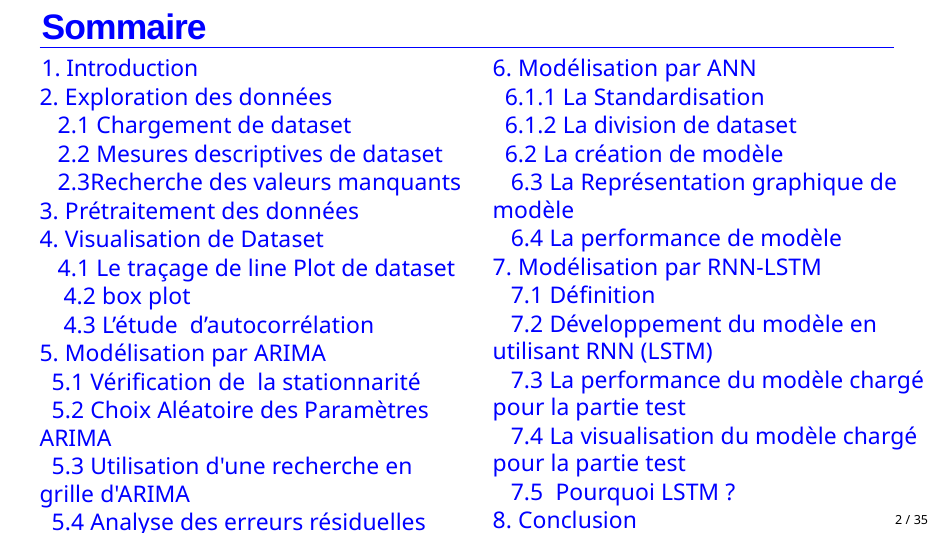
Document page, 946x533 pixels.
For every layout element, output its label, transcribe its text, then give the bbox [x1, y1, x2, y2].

list 6. Modélisation par ANN 6.1.1 La Standardisation 6.1.2 La division de dataset 6.2 La création de modèle 6.3 La Représentation graphique de modèle 6.4 La performance de modèle 7. Modélisation par RNN-LSTM 7.1 Définition 7.2 Développement du modèle en utilisant RNN (LSTM) 7.3 La performance du modèle chargé pour la partie test 7.4 La visualisation du modèle chargé pour la partie test 7.5 Pourquoi LSTM ? 8. Conclusion [492, 53, 941, 468]
list 1. Introduction 2. Exploration des données 2.1 Chargement de dataset 2.2 Mesures descriptives de dataset 2.3Recherche des valeurs manquants 3. Prétraitement des données 4. Visualisation de Dataset 4.1 Le traçage de line Plot de dataset 4.2 box plot 4.3 L’étude d’autocorrélation 5. Modélisation par ARIMA 5.1 Vérification de la stationnarité 5.2 Choix Aléatoire des Paramètres ARIMA 5.3 Utilisation d'une recherche en grille d'ARIMA 5.4 Analyse des erreurs résiduelles 5.5 La performance de modèle pour la partie test. [39, 53, 469, 533]
text_box Sommaire [39, 2, 307, 47]
slide_number 2 / 35 [888, 507, 941, 533]
